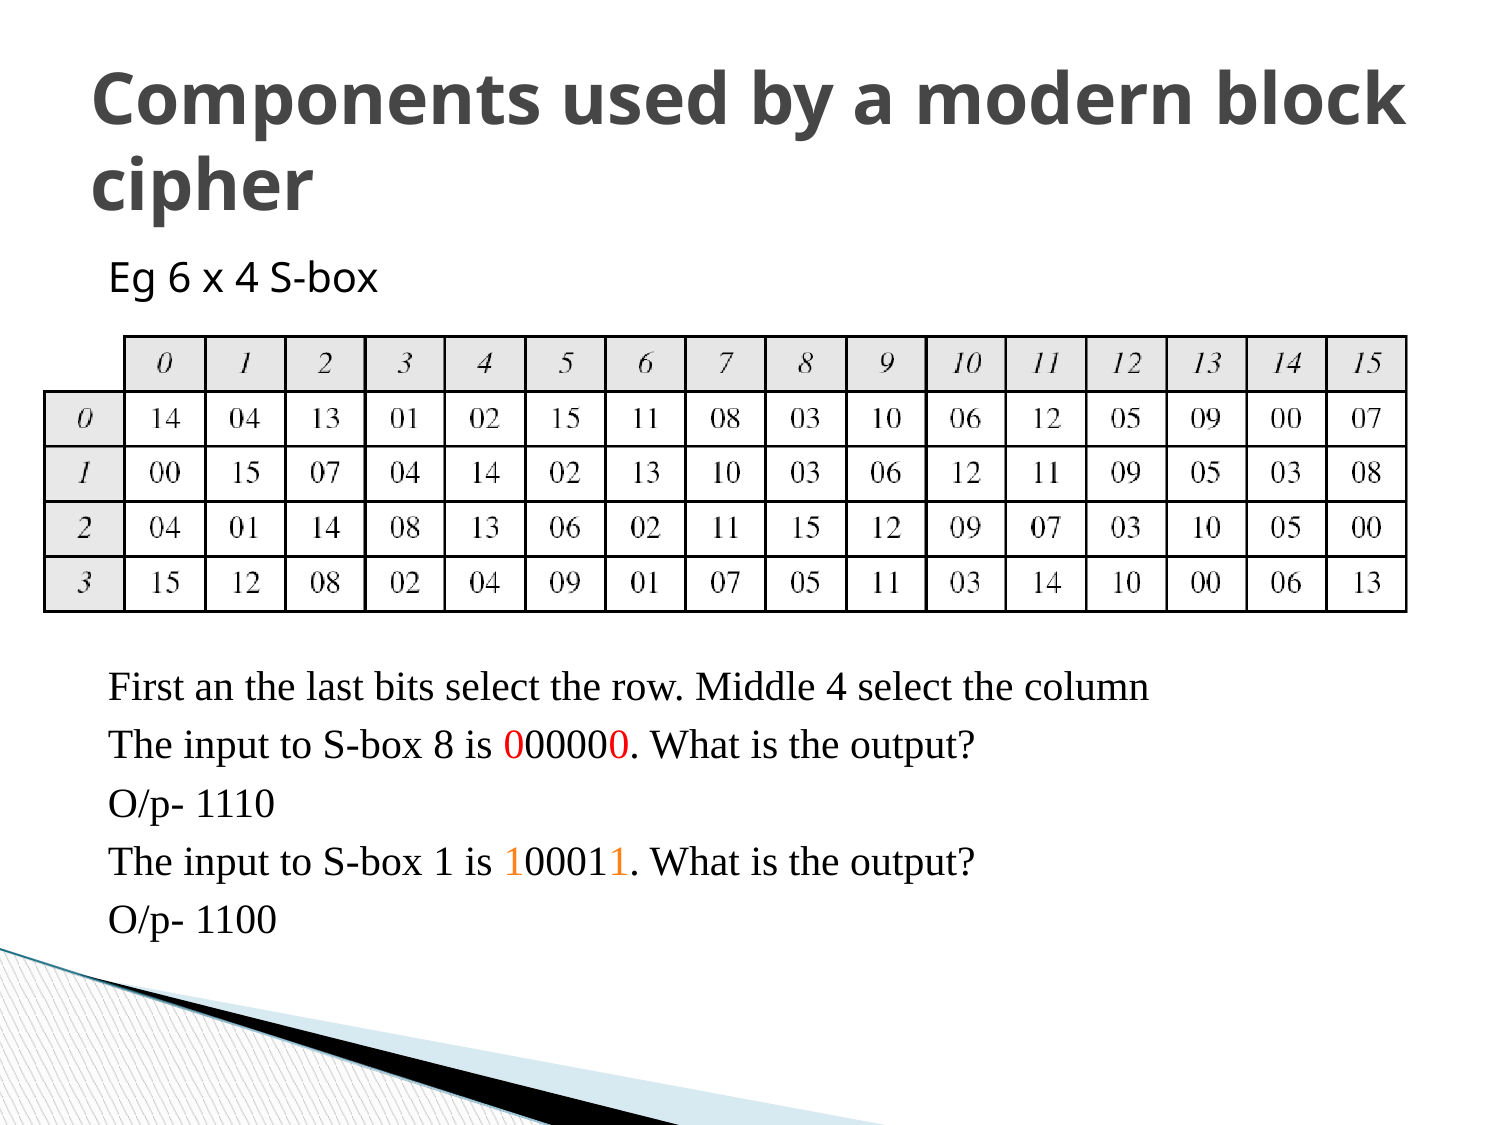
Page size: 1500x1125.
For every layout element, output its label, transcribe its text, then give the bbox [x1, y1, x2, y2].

list Eg 6 x 4 S-box First an the last bits select the row. Middle 4 select the column The input to S-box 8 is 000000. What is the output? O/p- 1110 The input to S-box 1 is 100011. What is the output? O/p- 1100 [75, 242, 1425, 986]
picture [0, 947, 559, 1125]
picture [12, 324, 1421, 658]
title Components used by a modern block cipher [75, 45, 1425, 233]
